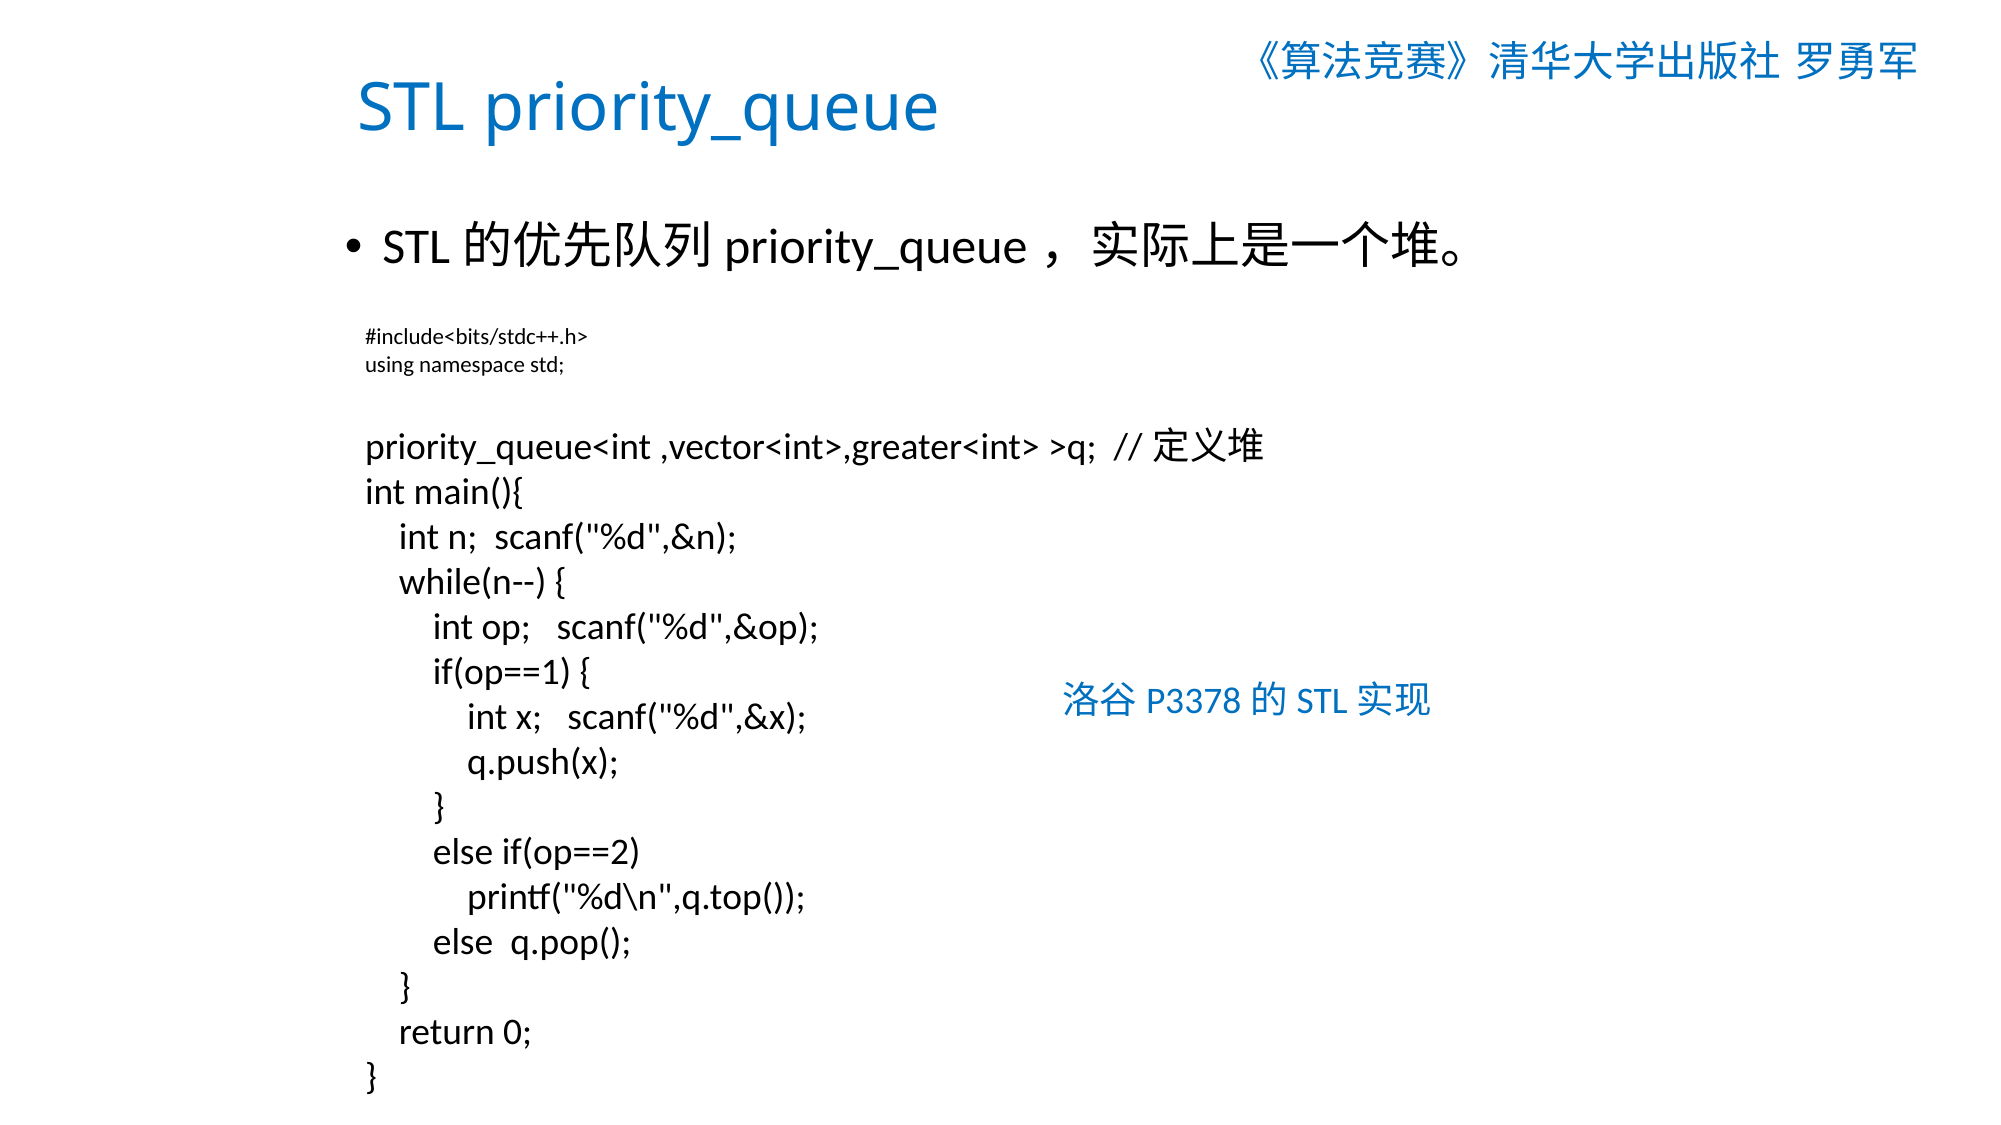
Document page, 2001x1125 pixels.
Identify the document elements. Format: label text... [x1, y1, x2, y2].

text_box 洛谷P3378的STL实现 [1047, 668, 1508, 729]
title STL priority_queue [324, 45, 1675, 173]
footer 《算法竞赛》清华大学出版社 罗勇军 [1212, 20, 1945, 99]
list STL的优先队列priority_queue，实际上是一个堆。 [329, 213, 1680, 372]
text_box #include<bits/stdc++.h> using namespace std; priority_queue<int ,vector<int>,greater<int> >q; //定义堆 int main(){ int n; scanf("%d",&n); while(n--) { int op; scanf("%d",&op); if(op==1) { int x; scanf("%d",&x); q.push(x); } else if(op==2) printf("%d\n",q.top()); else q.pop(); } return 0; } [350, 314, 1508, 1105]
